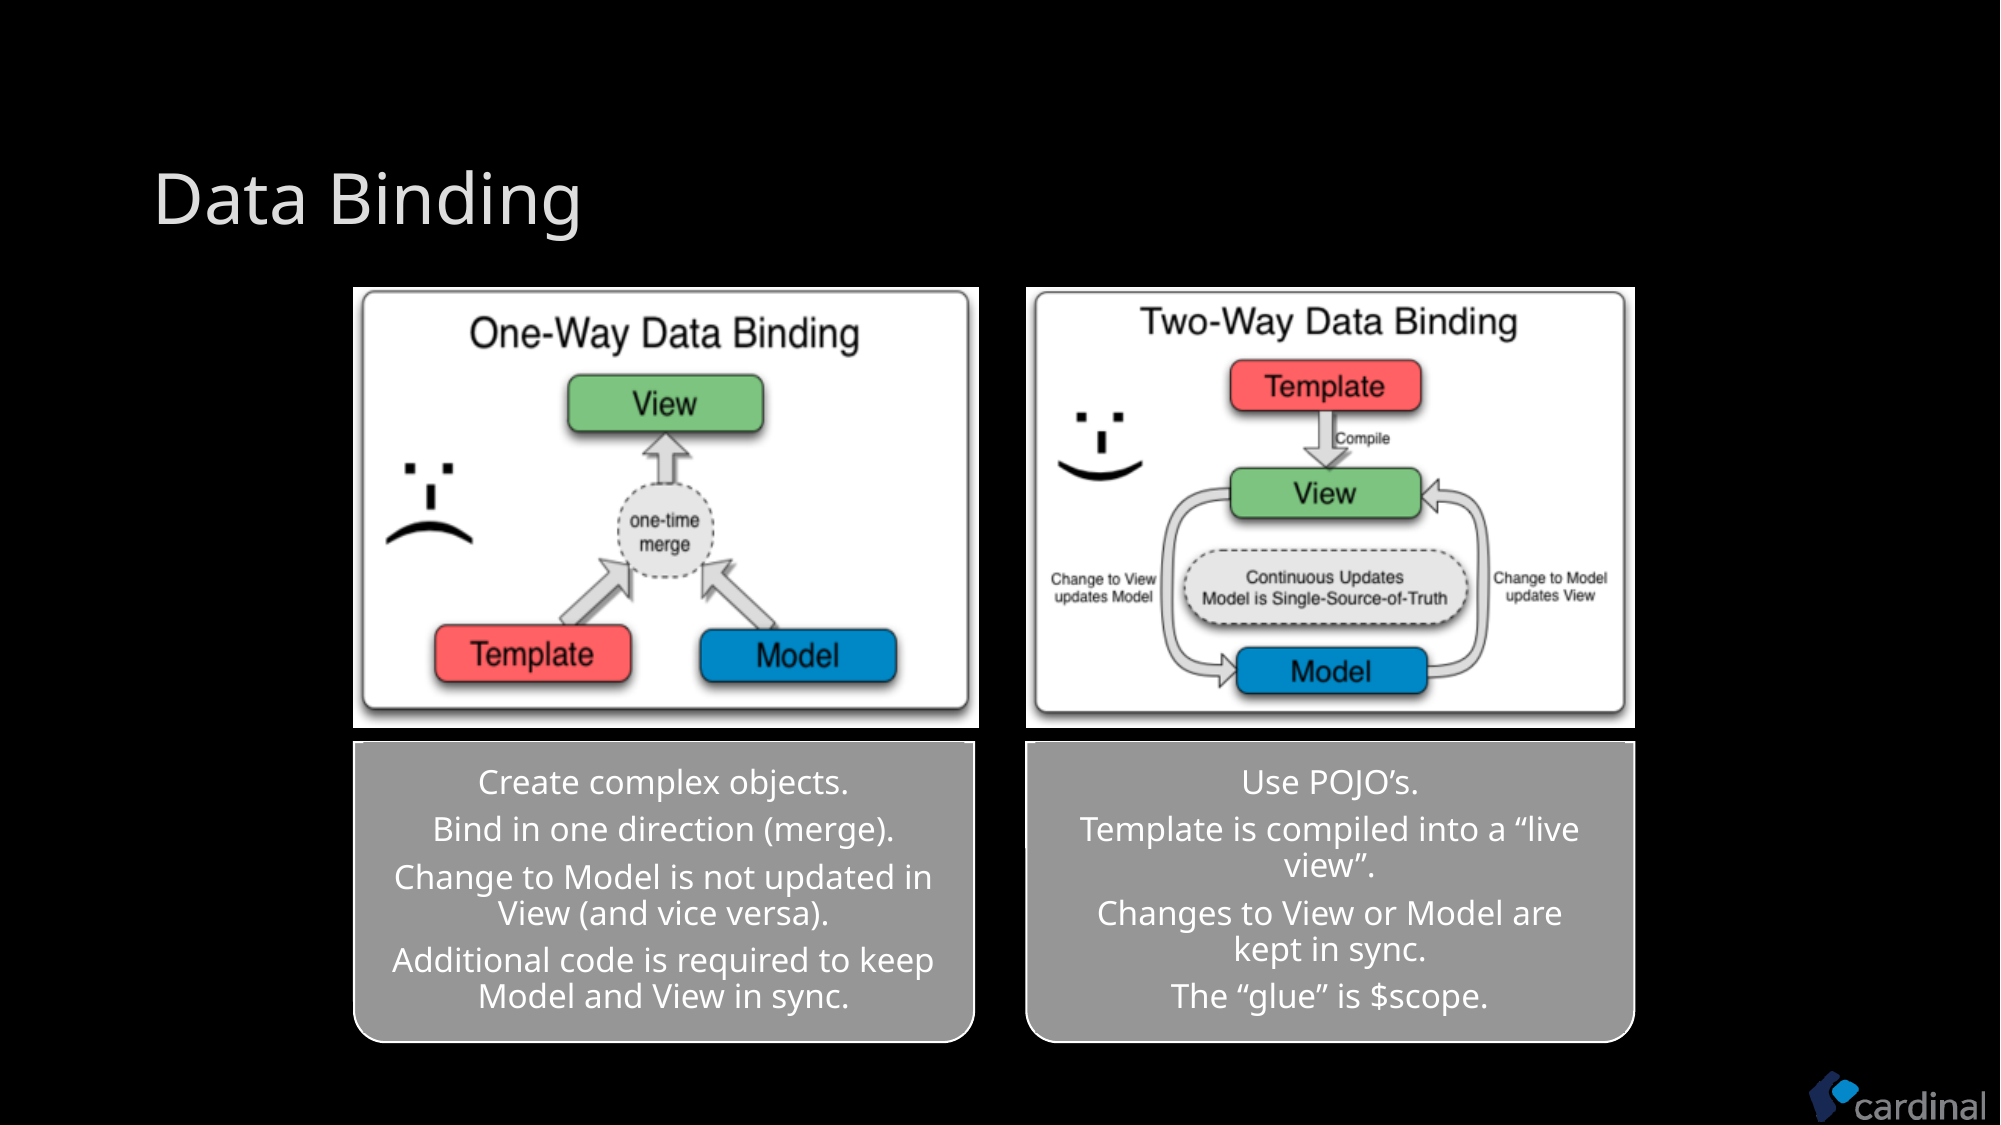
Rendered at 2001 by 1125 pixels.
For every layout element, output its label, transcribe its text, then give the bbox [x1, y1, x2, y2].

title Data Binding [137, 59, 1863, 248]
picture [1809, 1071, 1985, 1122]
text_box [1026, 742, 1635, 1043]
picture [1026, 287, 1635, 728]
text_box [353, 742, 975, 1043]
picture [353, 287, 979, 728]
